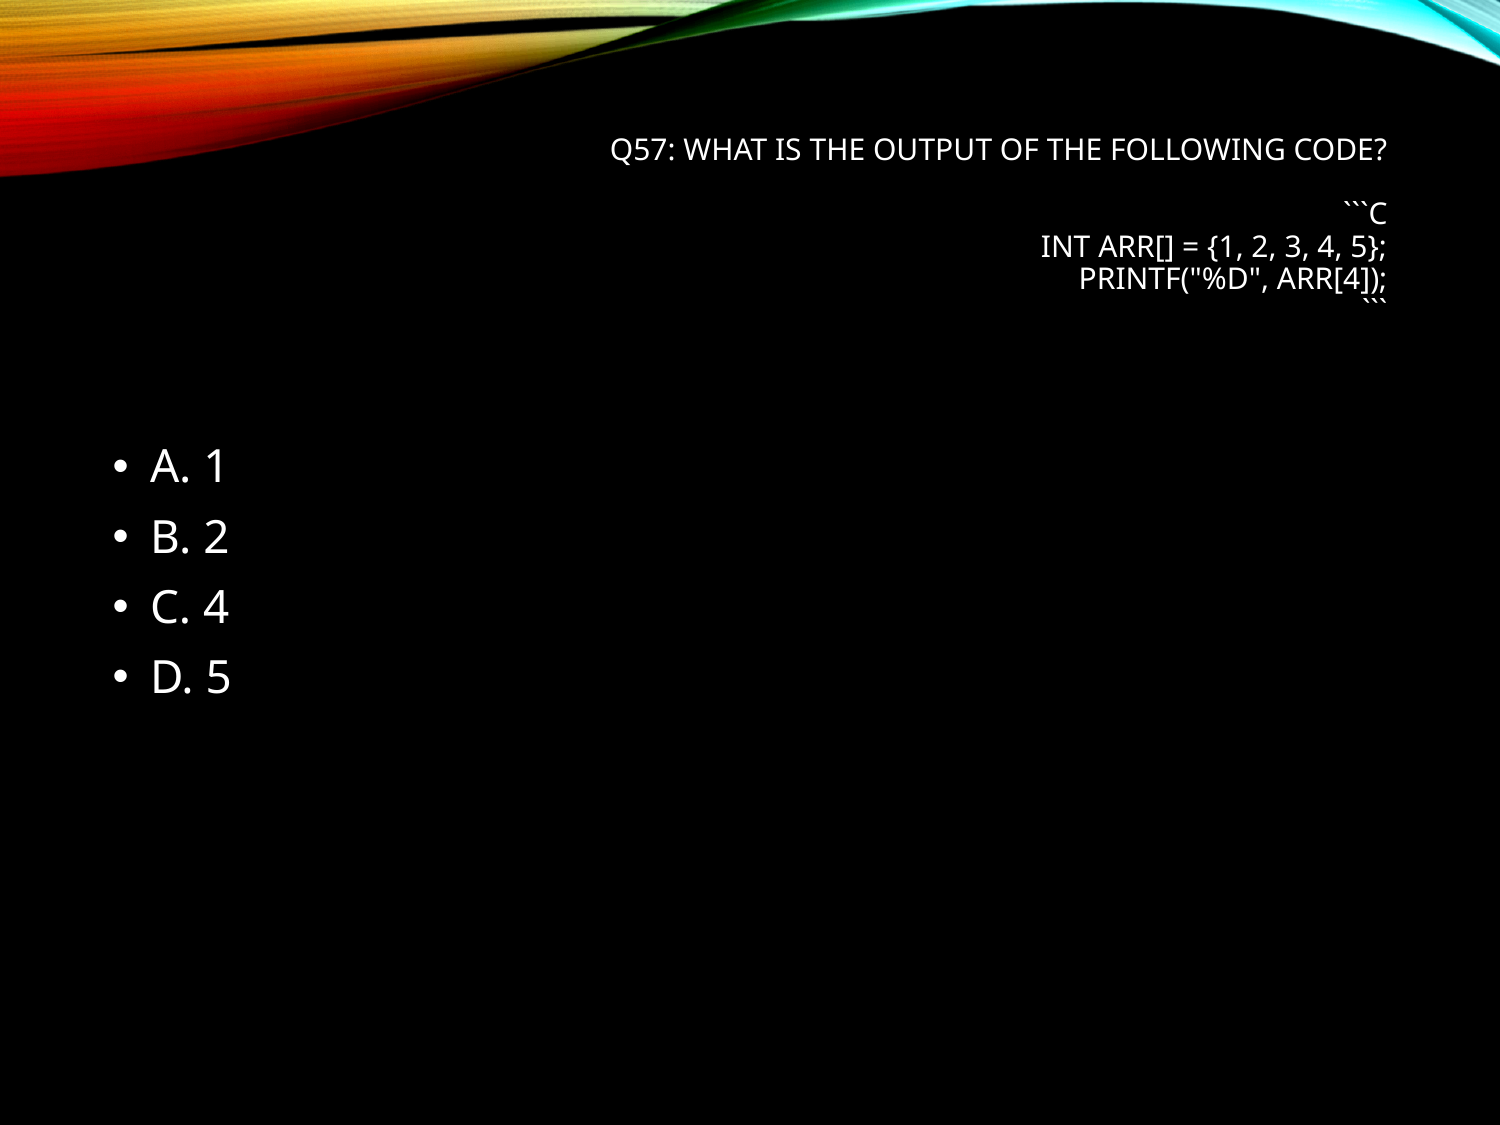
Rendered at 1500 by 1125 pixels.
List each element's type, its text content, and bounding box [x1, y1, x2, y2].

title Q57: What is the output of the following code? ```c int arr[] = {1, 2, 3, 4, 5}; printf("%d", arr[4]); ``` [356, 125, 1403, 338]
list A. 1 B. 2 C. 4 D. 5 [97, 360, 1403, 1028]
picture [0, 0, 1500, 178]
